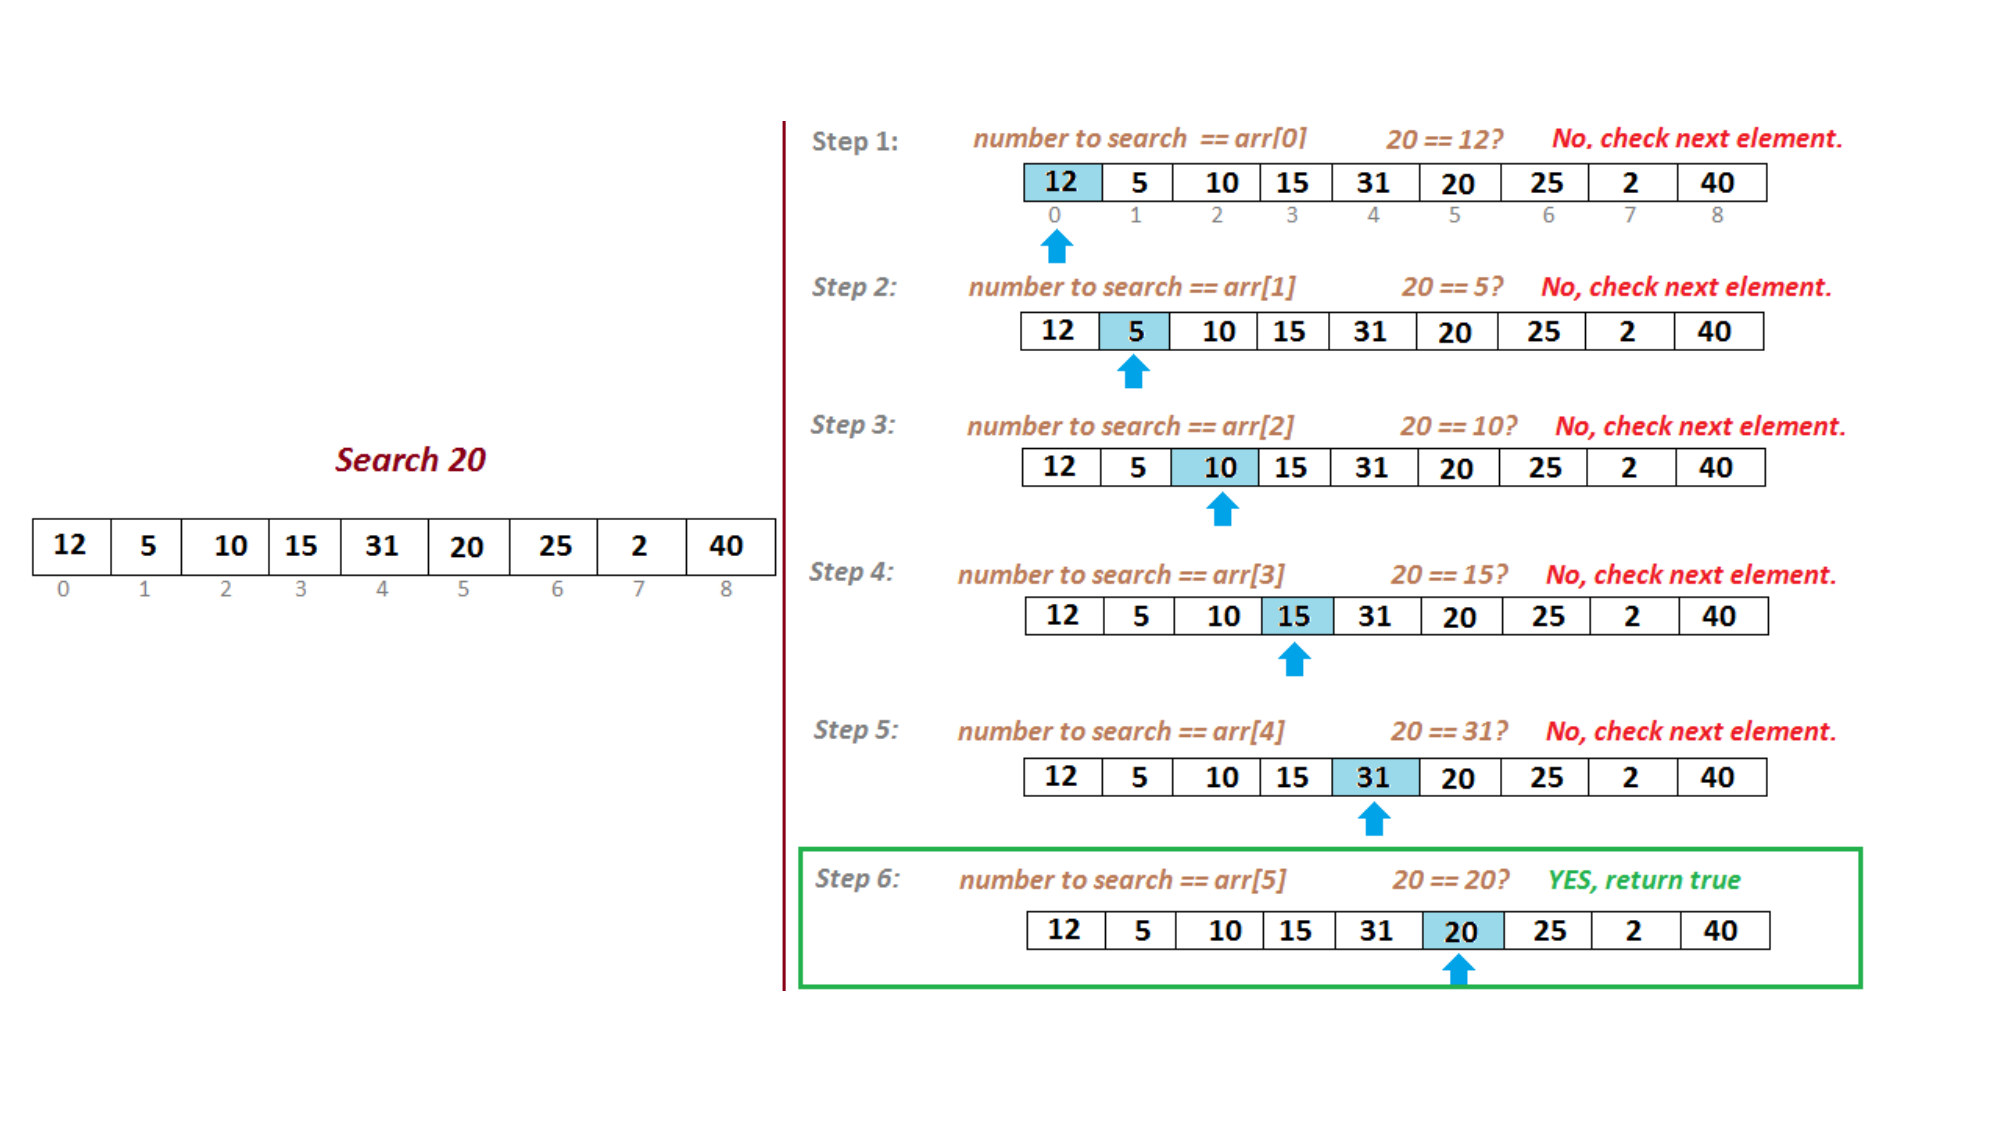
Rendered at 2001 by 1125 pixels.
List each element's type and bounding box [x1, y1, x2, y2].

picture [23, 121, 1868, 991]
